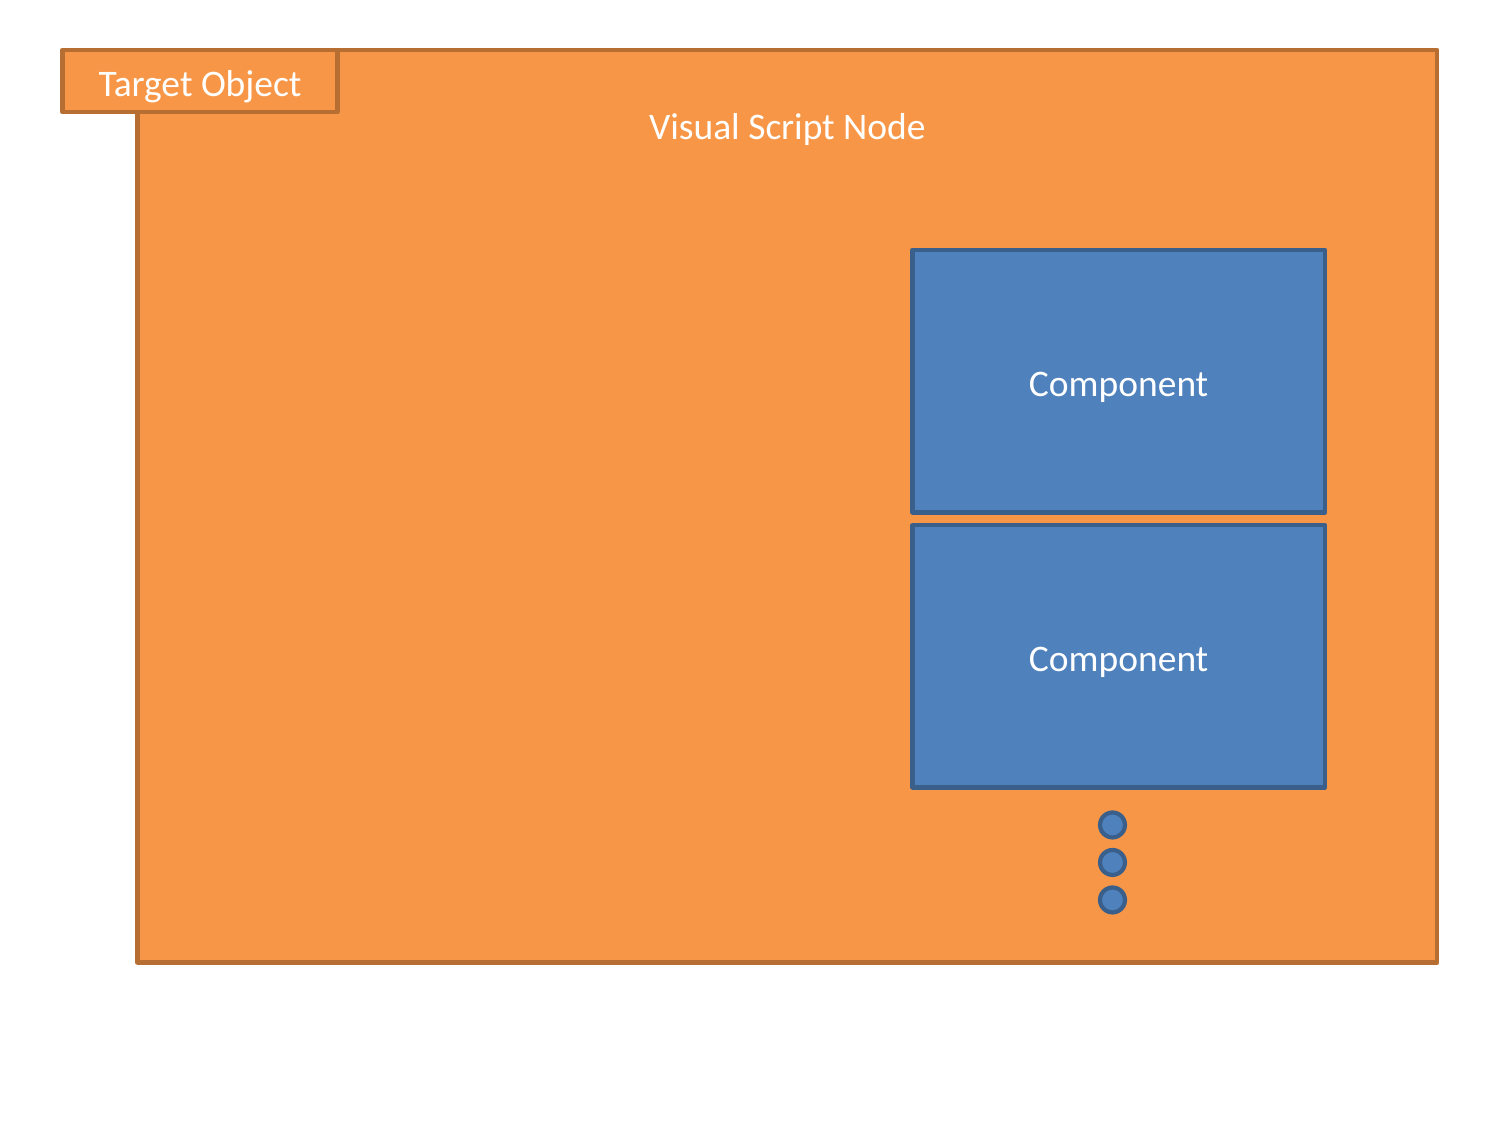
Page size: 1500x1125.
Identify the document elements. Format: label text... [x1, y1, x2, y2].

text_box Target Object [60, 48, 340, 114]
text_box Visual Script Node [135, 48, 1439, 965]
text_box [1097, 810, 1128, 840]
text_box Component [910, 523, 1327, 790]
text_box [1097, 847, 1128, 878]
text_box Component [910, 248, 1327, 515]
text_box [1097, 885, 1128, 915]
